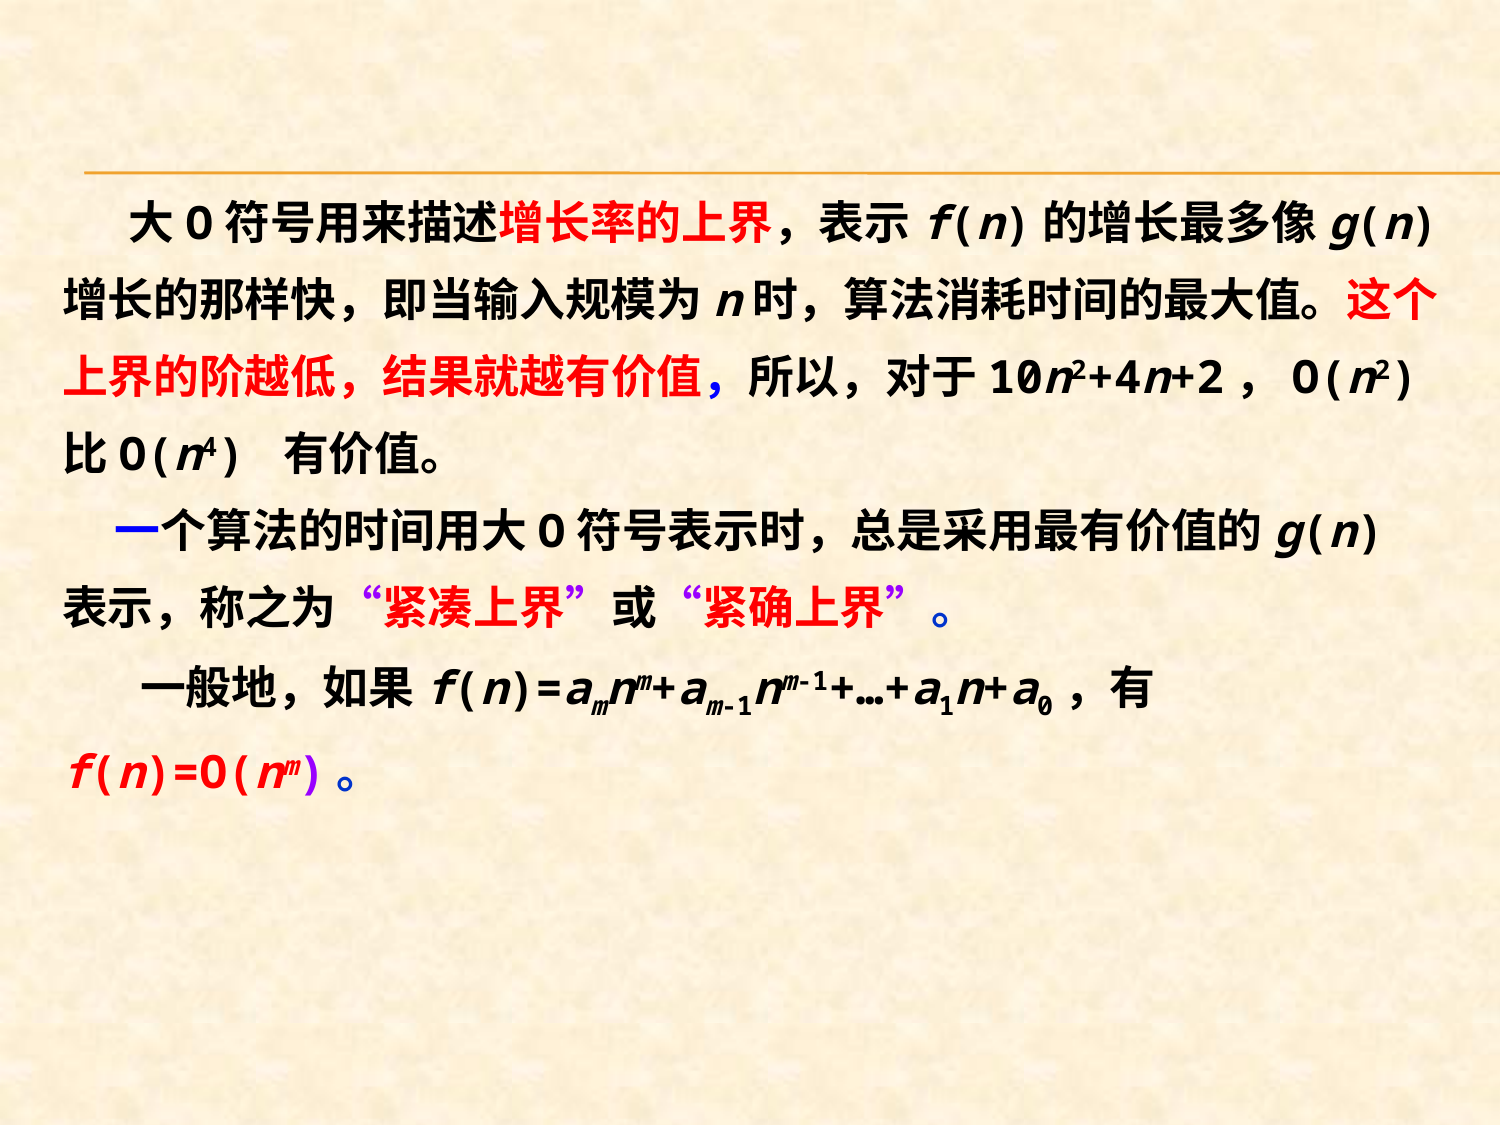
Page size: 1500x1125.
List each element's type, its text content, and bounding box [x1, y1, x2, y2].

text_box 大O符号用来描述增长率的上界，表示f(n)的增长最多像g(n) 增长的那样快，即当输入规模为n时，算法消耗时间的最大值。这个上界的阶越低，结果就越有价值，所以，对于10n2+4n+2，O(n2)比O(n4) 有价值。 一个算法的时间用大O符号表示时，总是采用最有价值的g(n)表示，称之为“紧凑上界”或“紧确上界”。 一般地，如果f(n)=amnm+am-1nm-1+…+a1n+a0，有f(n)=O(nm)。 [47, 164, 1454, 806]
picture [0, 0, 1500, 1125]
